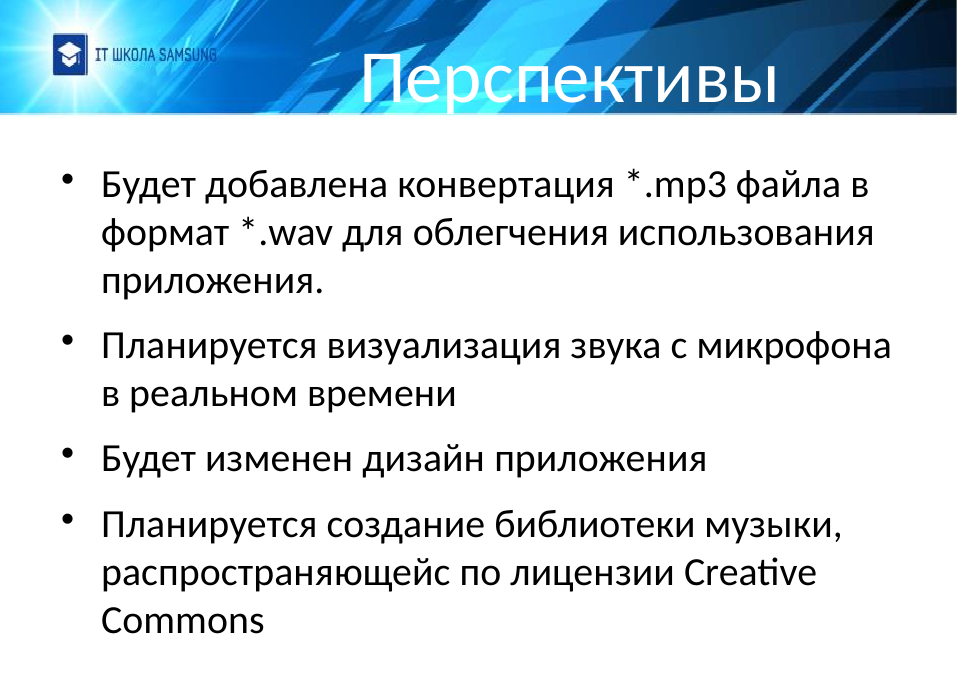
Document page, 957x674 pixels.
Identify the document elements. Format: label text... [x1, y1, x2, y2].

picture [0, 0, 957, 674]
text_box Будет добавлена конвертация *.mp3 файла в формат *.wav для облегчения использования приложения. Планируется визуализация звука с микрофона в реальном времени Будет изменен дизайн приложения Планируется создание библиотеки музыки, распространяющейс по лицензии Creative Commons [47, 157, 909, 645]
text_box Перспективы [231, 26, 909, 117]
